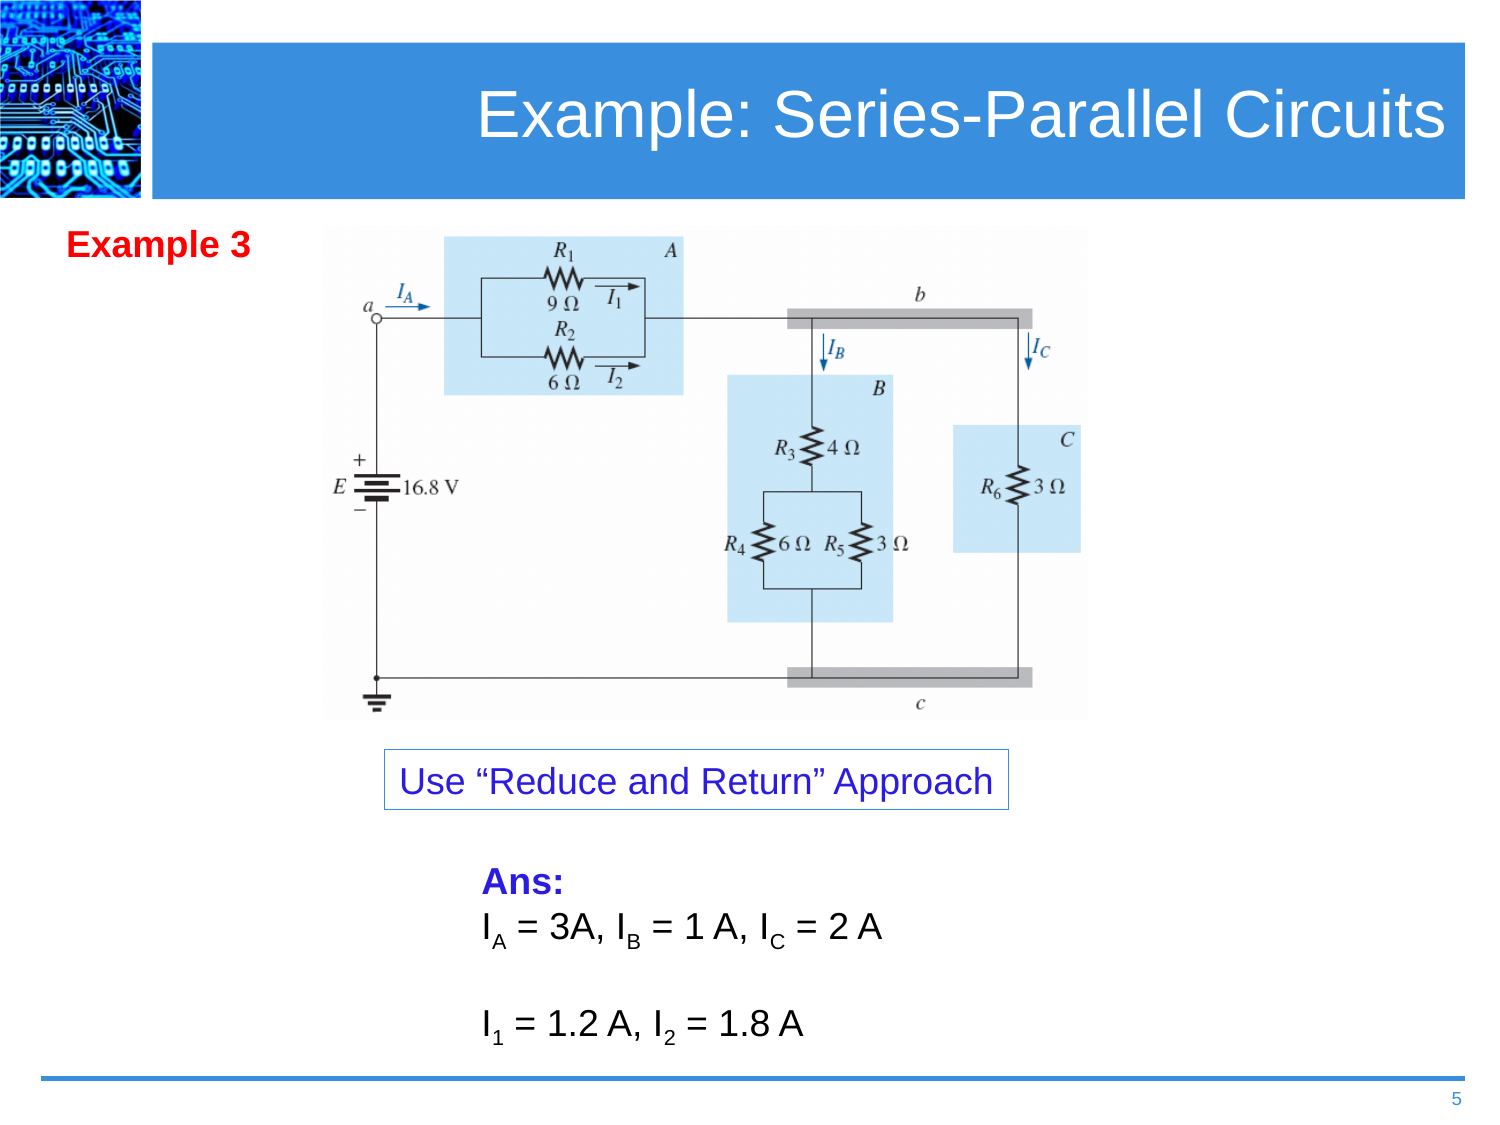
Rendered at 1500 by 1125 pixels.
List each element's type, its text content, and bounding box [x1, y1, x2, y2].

picture [322, 224, 1088, 721]
picture [6, 176, 32, 197]
picture [1, 1, 140, 197]
text_box Example 3 [51, 212, 267, 273]
text_box Use “Reduce and Return” Approach [384, 749, 1009, 810]
title Example: Series-Parallel Circuits [304, 54, 1463, 159]
slide_number 5 [1421, 1080, 1463, 1116]
text_box Ans: IA = 3A, IB = 1 A, IC = 2 A I1 = 1.2 A, I2 = 1.8 A [466, 849, 898, 1057]
